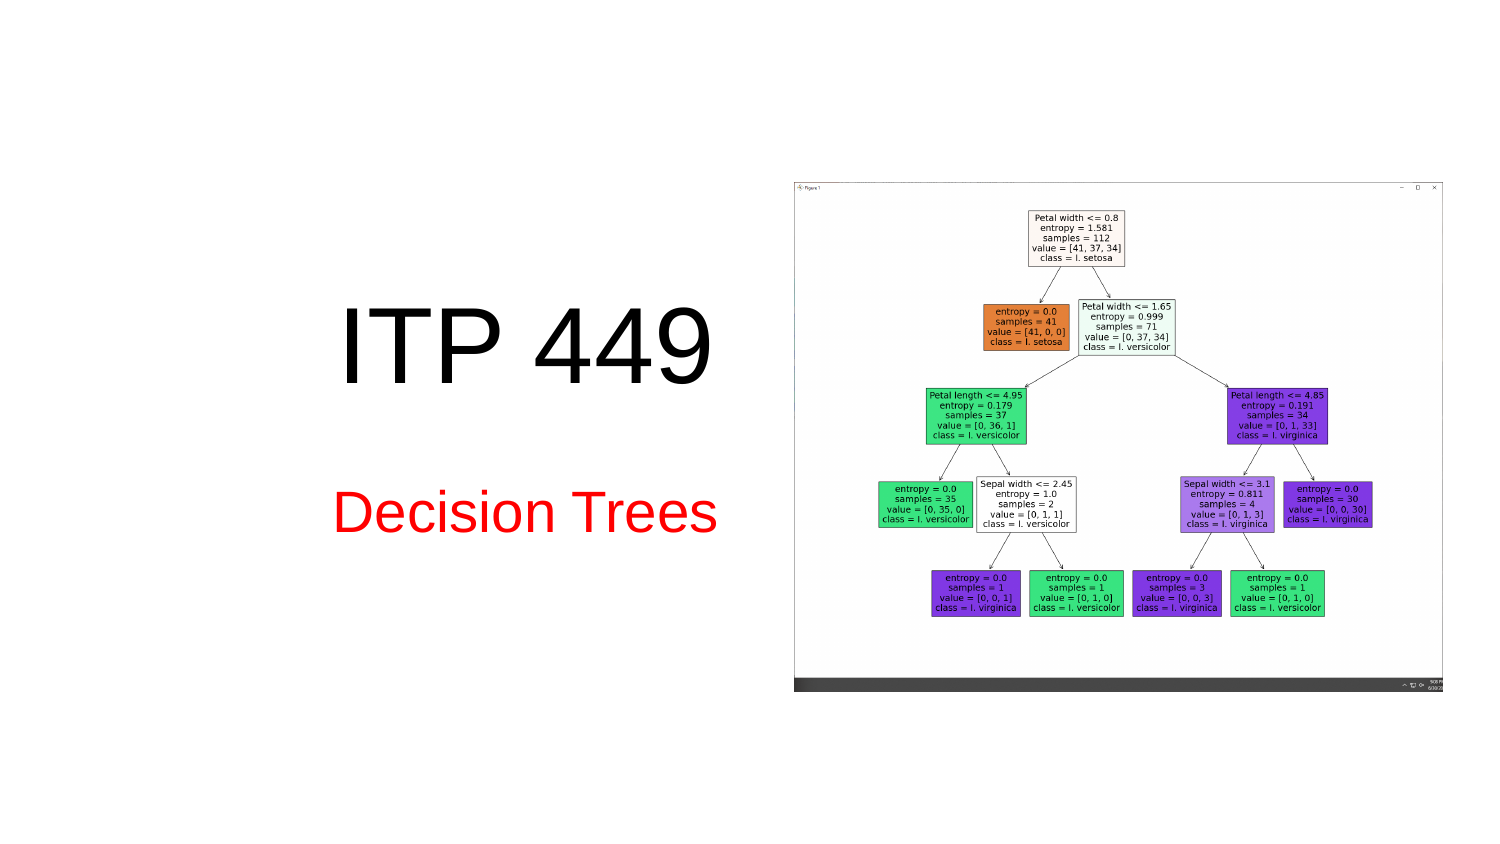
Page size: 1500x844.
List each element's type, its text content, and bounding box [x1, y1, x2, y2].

picture [794, 181, 1443, 692]
subtitle Decision Trees [1, 472, 789, 688]
title ITP 449 [0, 255, 789, 437]
